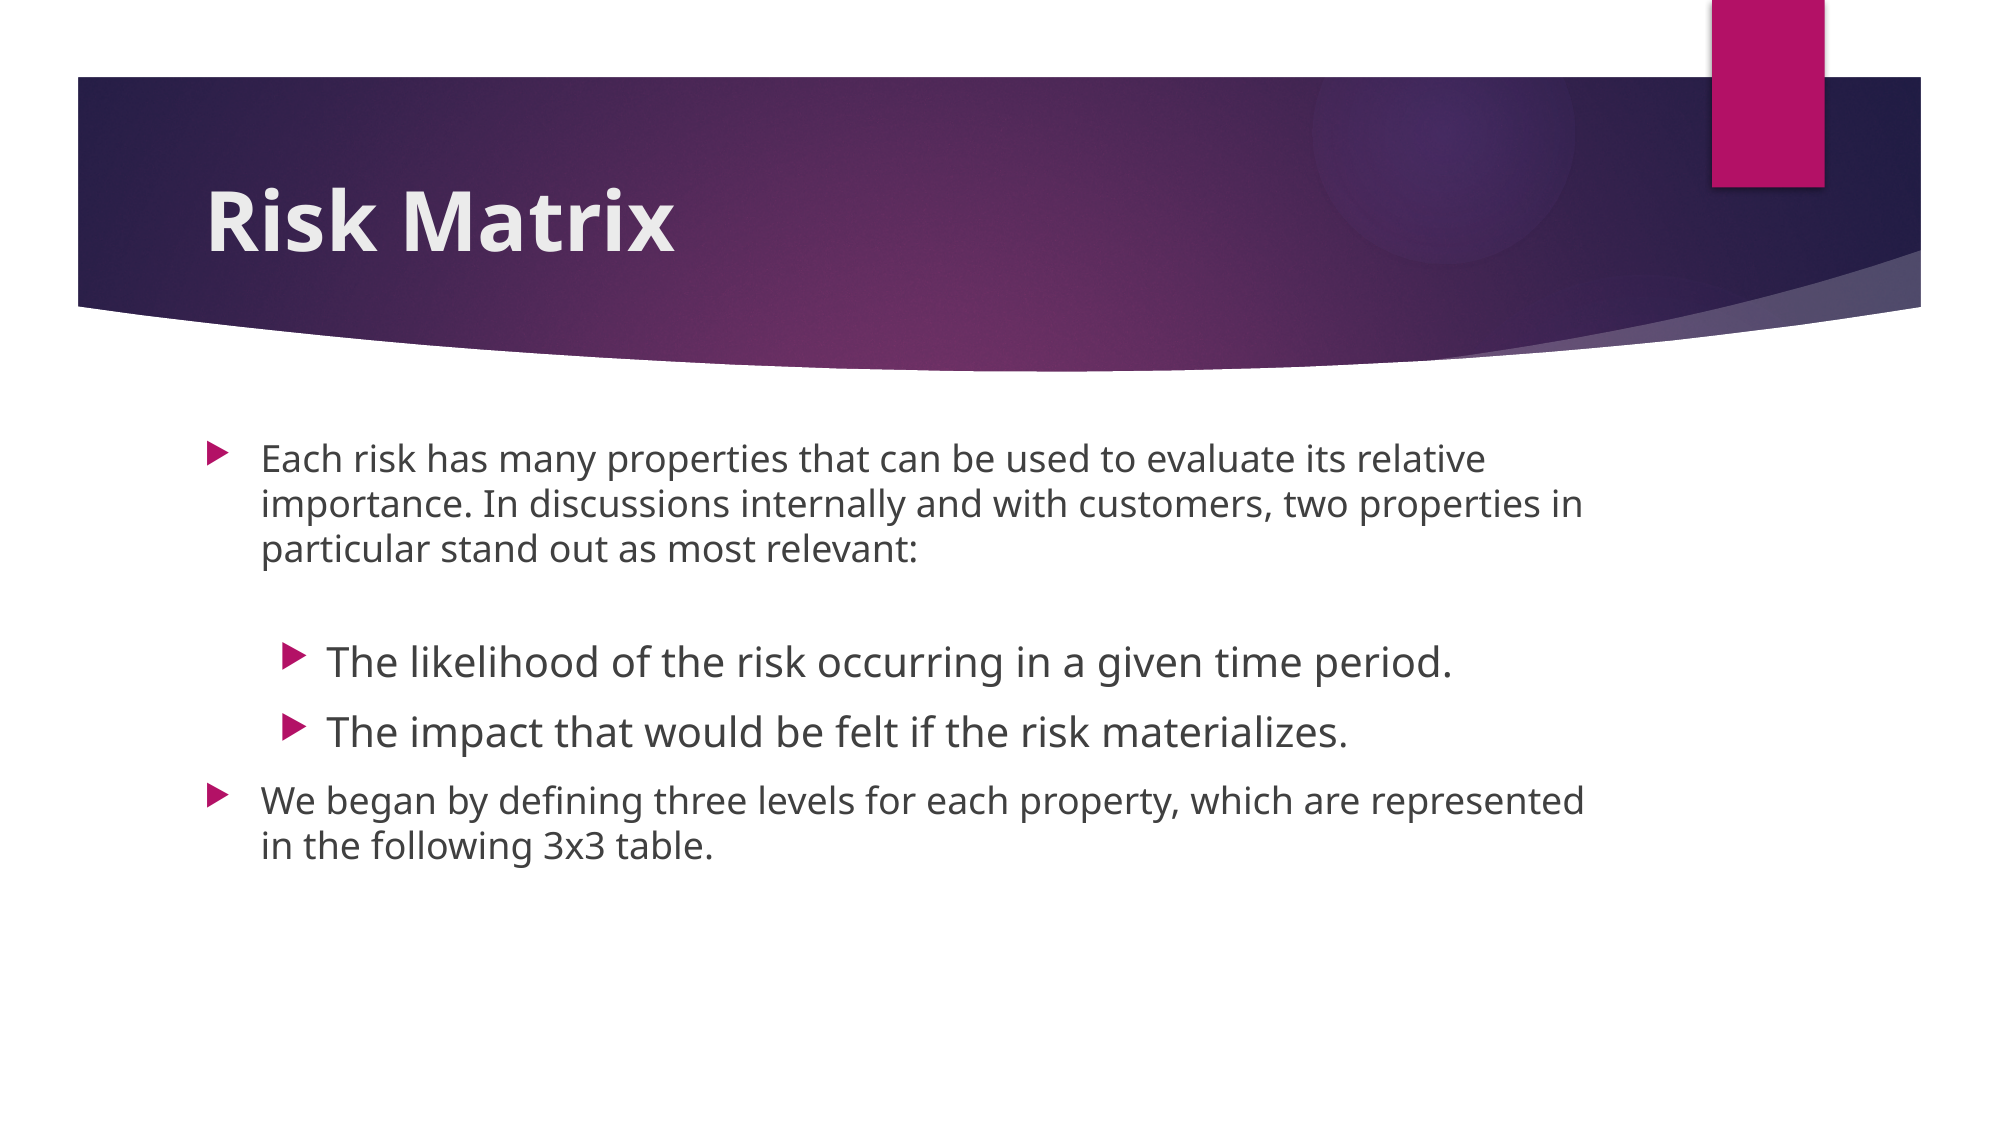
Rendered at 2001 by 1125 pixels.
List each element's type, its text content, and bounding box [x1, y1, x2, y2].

list Each risk has many properties that can be used to evaluate its relative importance. In discussions internally and with customers, two properties in particular stand out as most relevant: The likelihood of the risk occurring in a given time period. The impact that would be felt if the risk materializes. We began by defining three levels for each property, which are represented in the following 3x3 table. [189, 427, 1638, 988]
title Risk Matrix [189, 159, 1627, 276]
